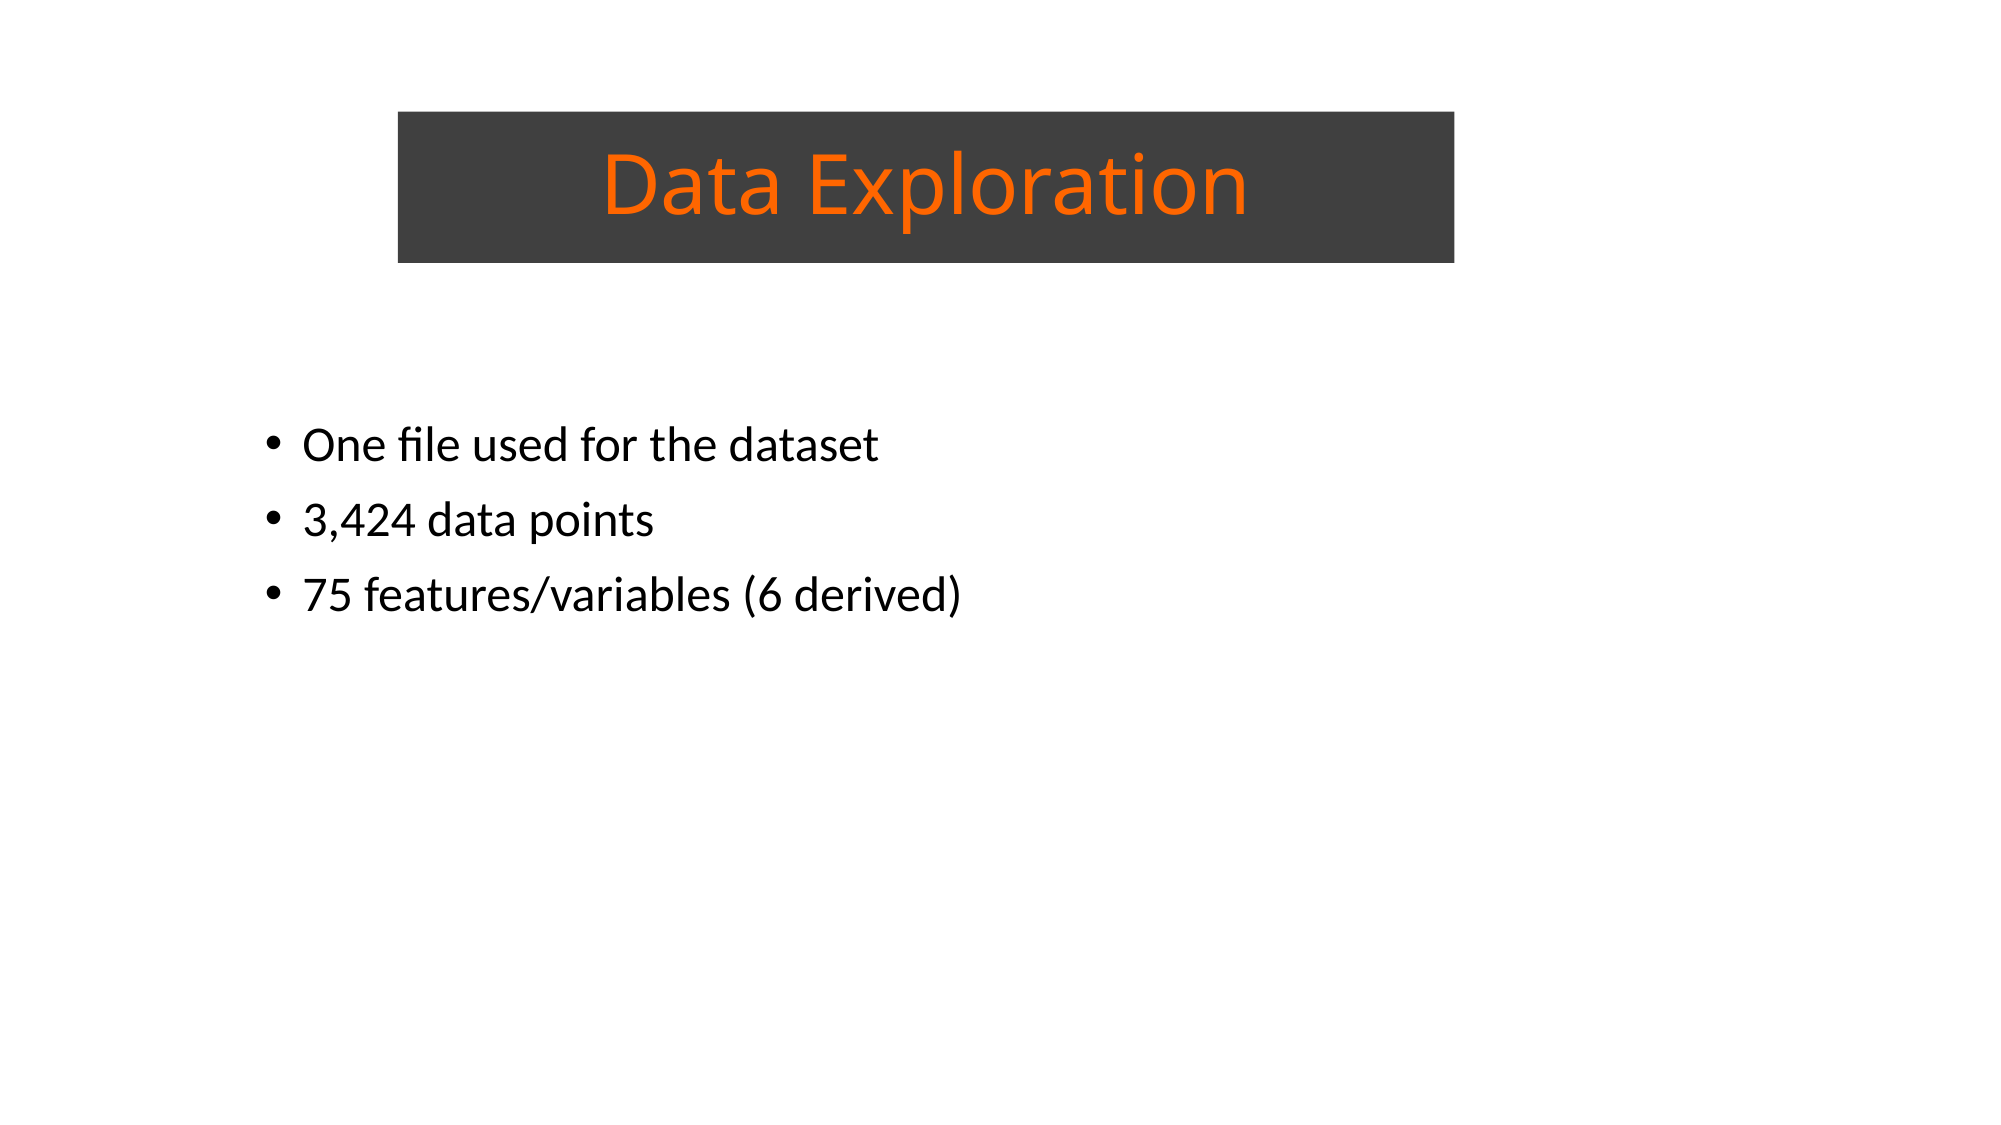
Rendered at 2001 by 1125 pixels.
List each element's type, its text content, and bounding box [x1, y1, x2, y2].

list One file used for the dataset 3,424 data points 75 features/variables (6 derived) [249, 410, 1753, 1014]
title Data Exploration [397, 111, 1455, 263]
